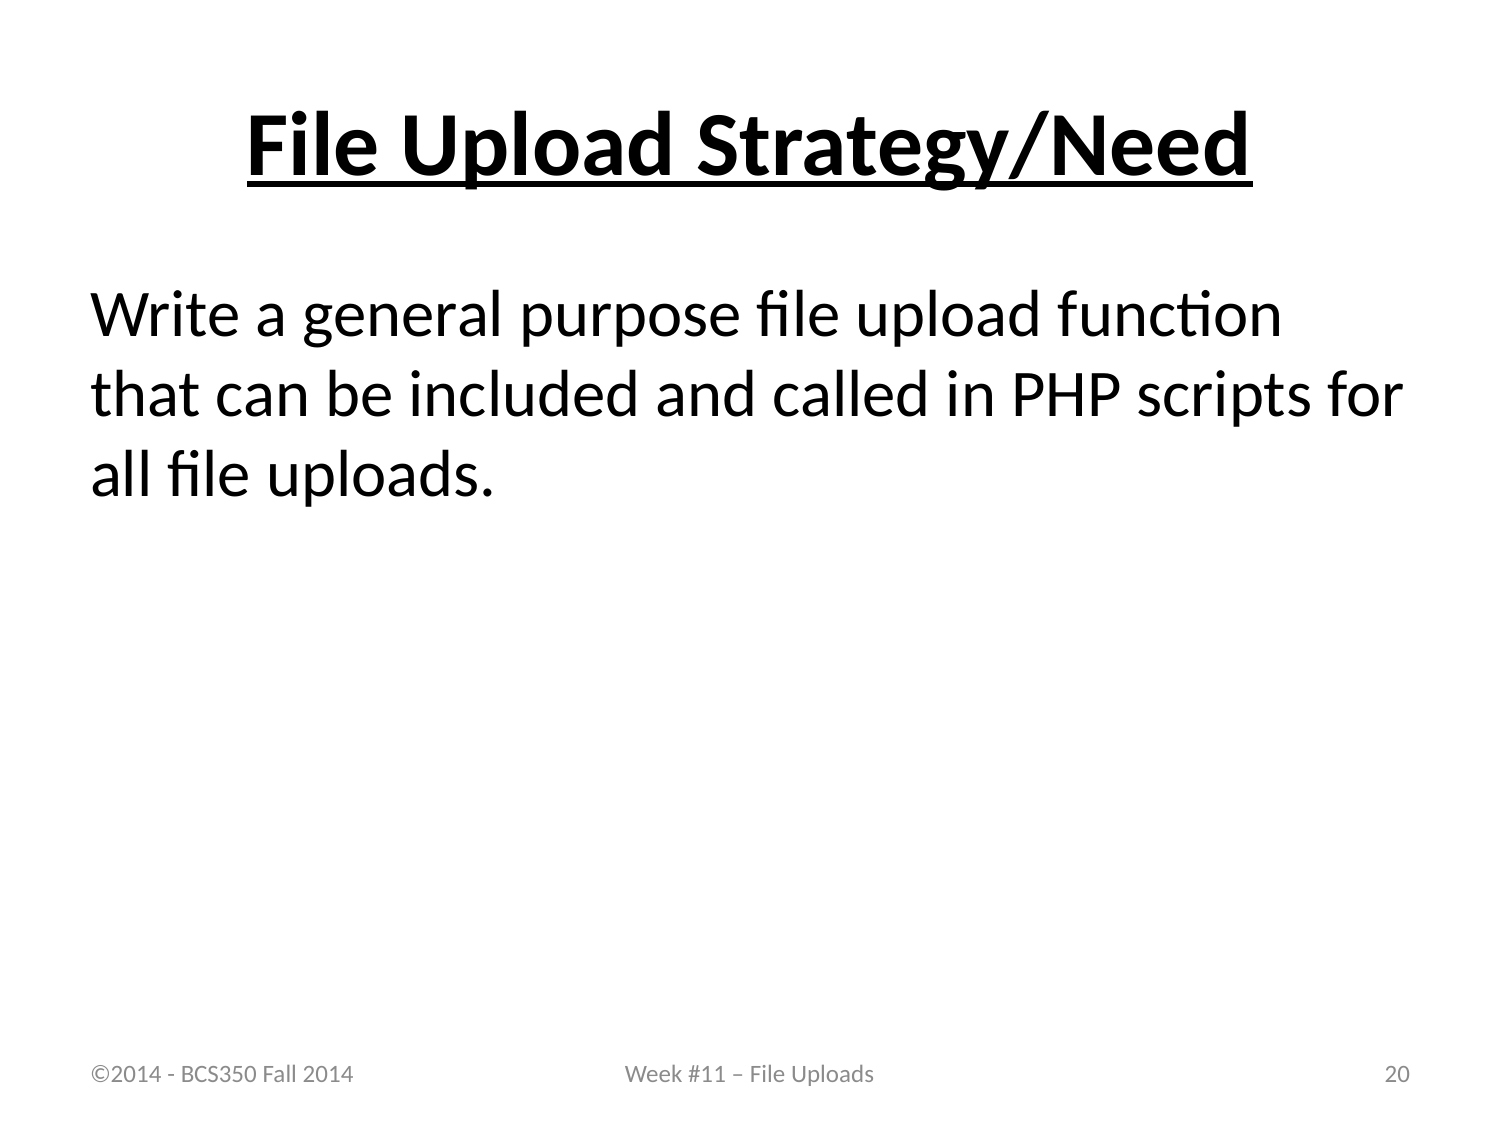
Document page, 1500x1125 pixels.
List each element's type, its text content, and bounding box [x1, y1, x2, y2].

title File Upload Strategy/Need [75, 45, 1425, 233]
slide_number 20 [1074, 1042, 1425, 1103]
slide_number ©2014 - BCS350 Fall 2014 [75, 1042, 425, 1103]
footer Week #11 – File Uploads [512, 1042, 988, 1103]
list Write a general purpose file upload function that can be included and called in PHP scripts for all file uploads. [75, 262, 1425, 1005]
